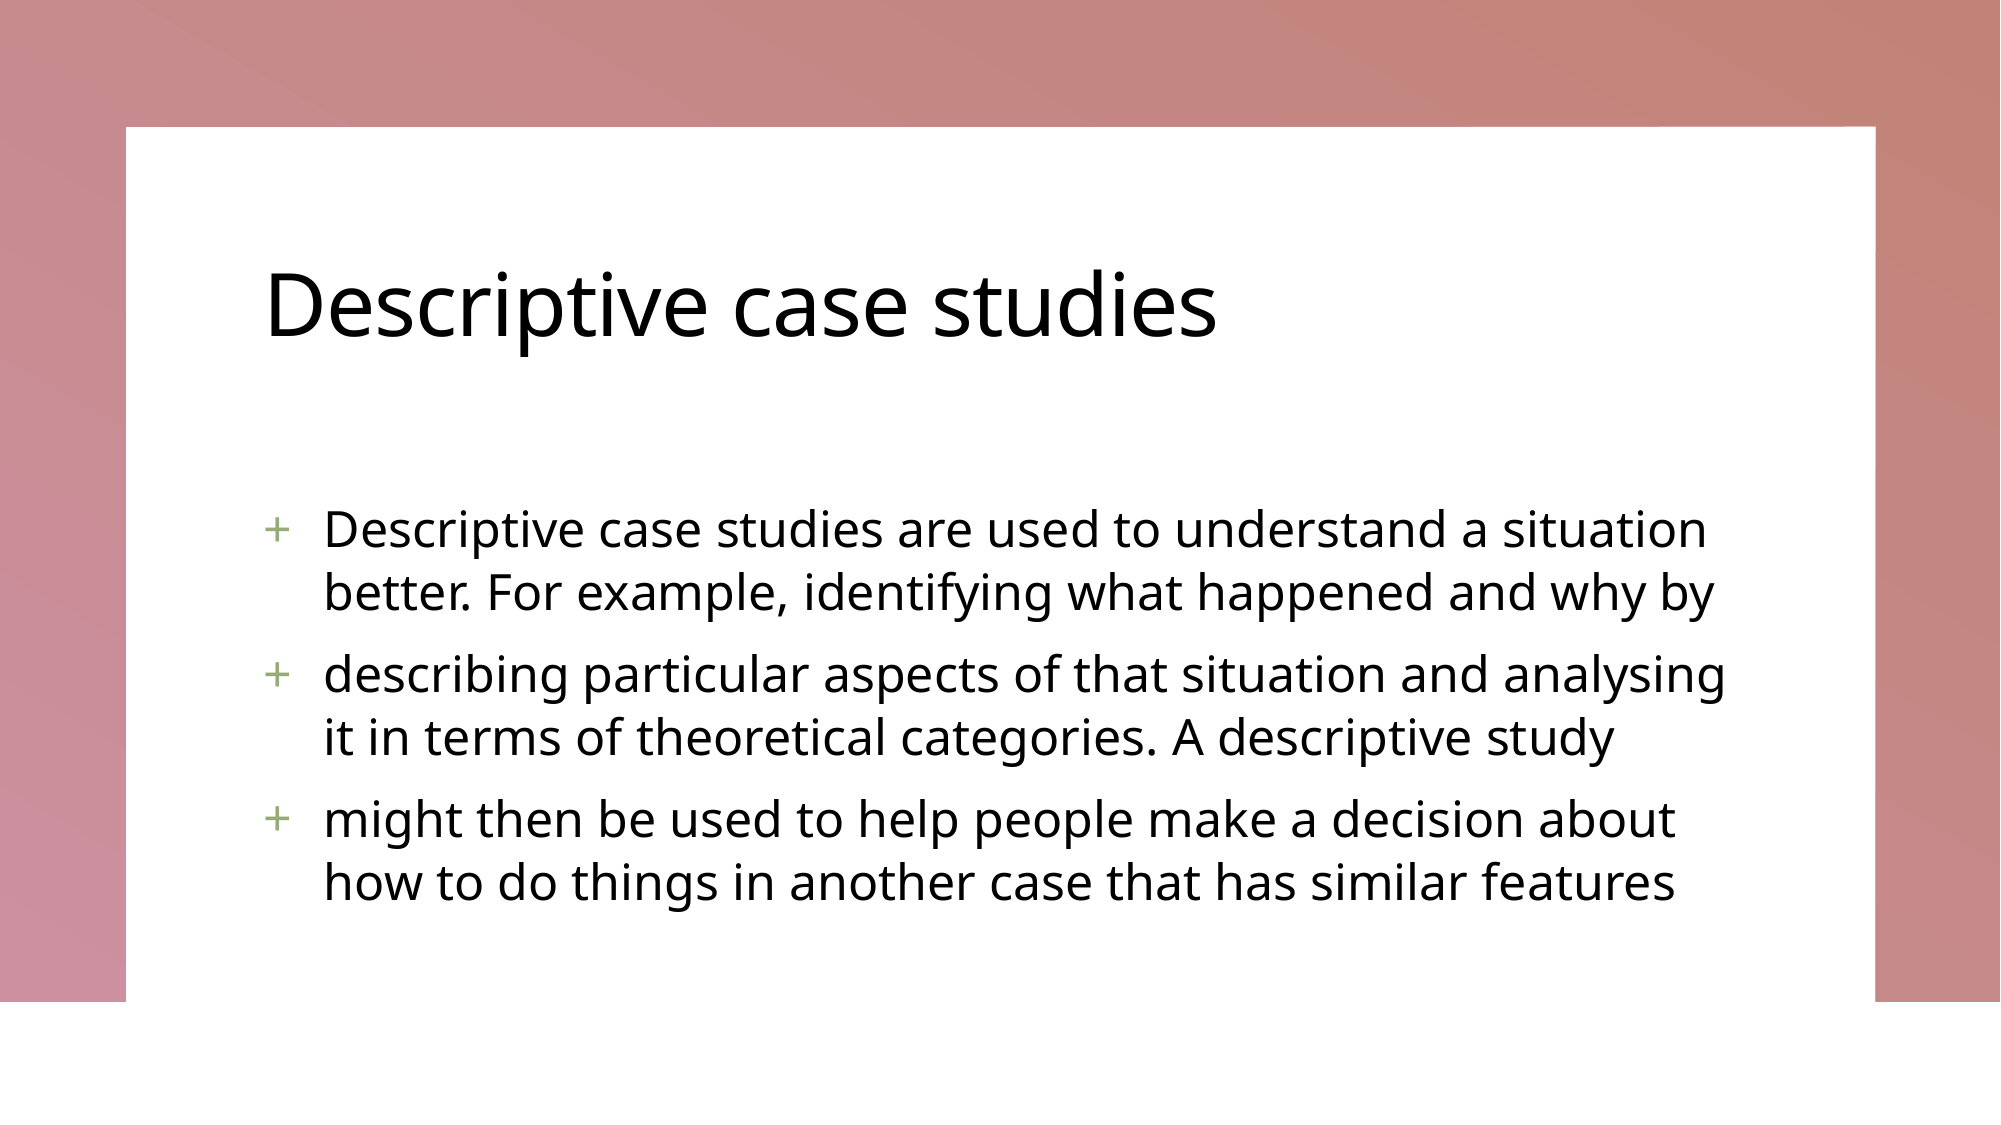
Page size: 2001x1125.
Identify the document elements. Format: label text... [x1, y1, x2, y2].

title Descriptive case studies [248, 248, 1749, 470]
list Descriptive case studies are used to understand a situation better. For example, identifying what happened and why by describing particular aspects of that situation and analysing it in terms of theoretical categories. A descriptive study might then be used to help people make a decision about how to do things in another case that has similar features [248, 487, 1749, 1001]
